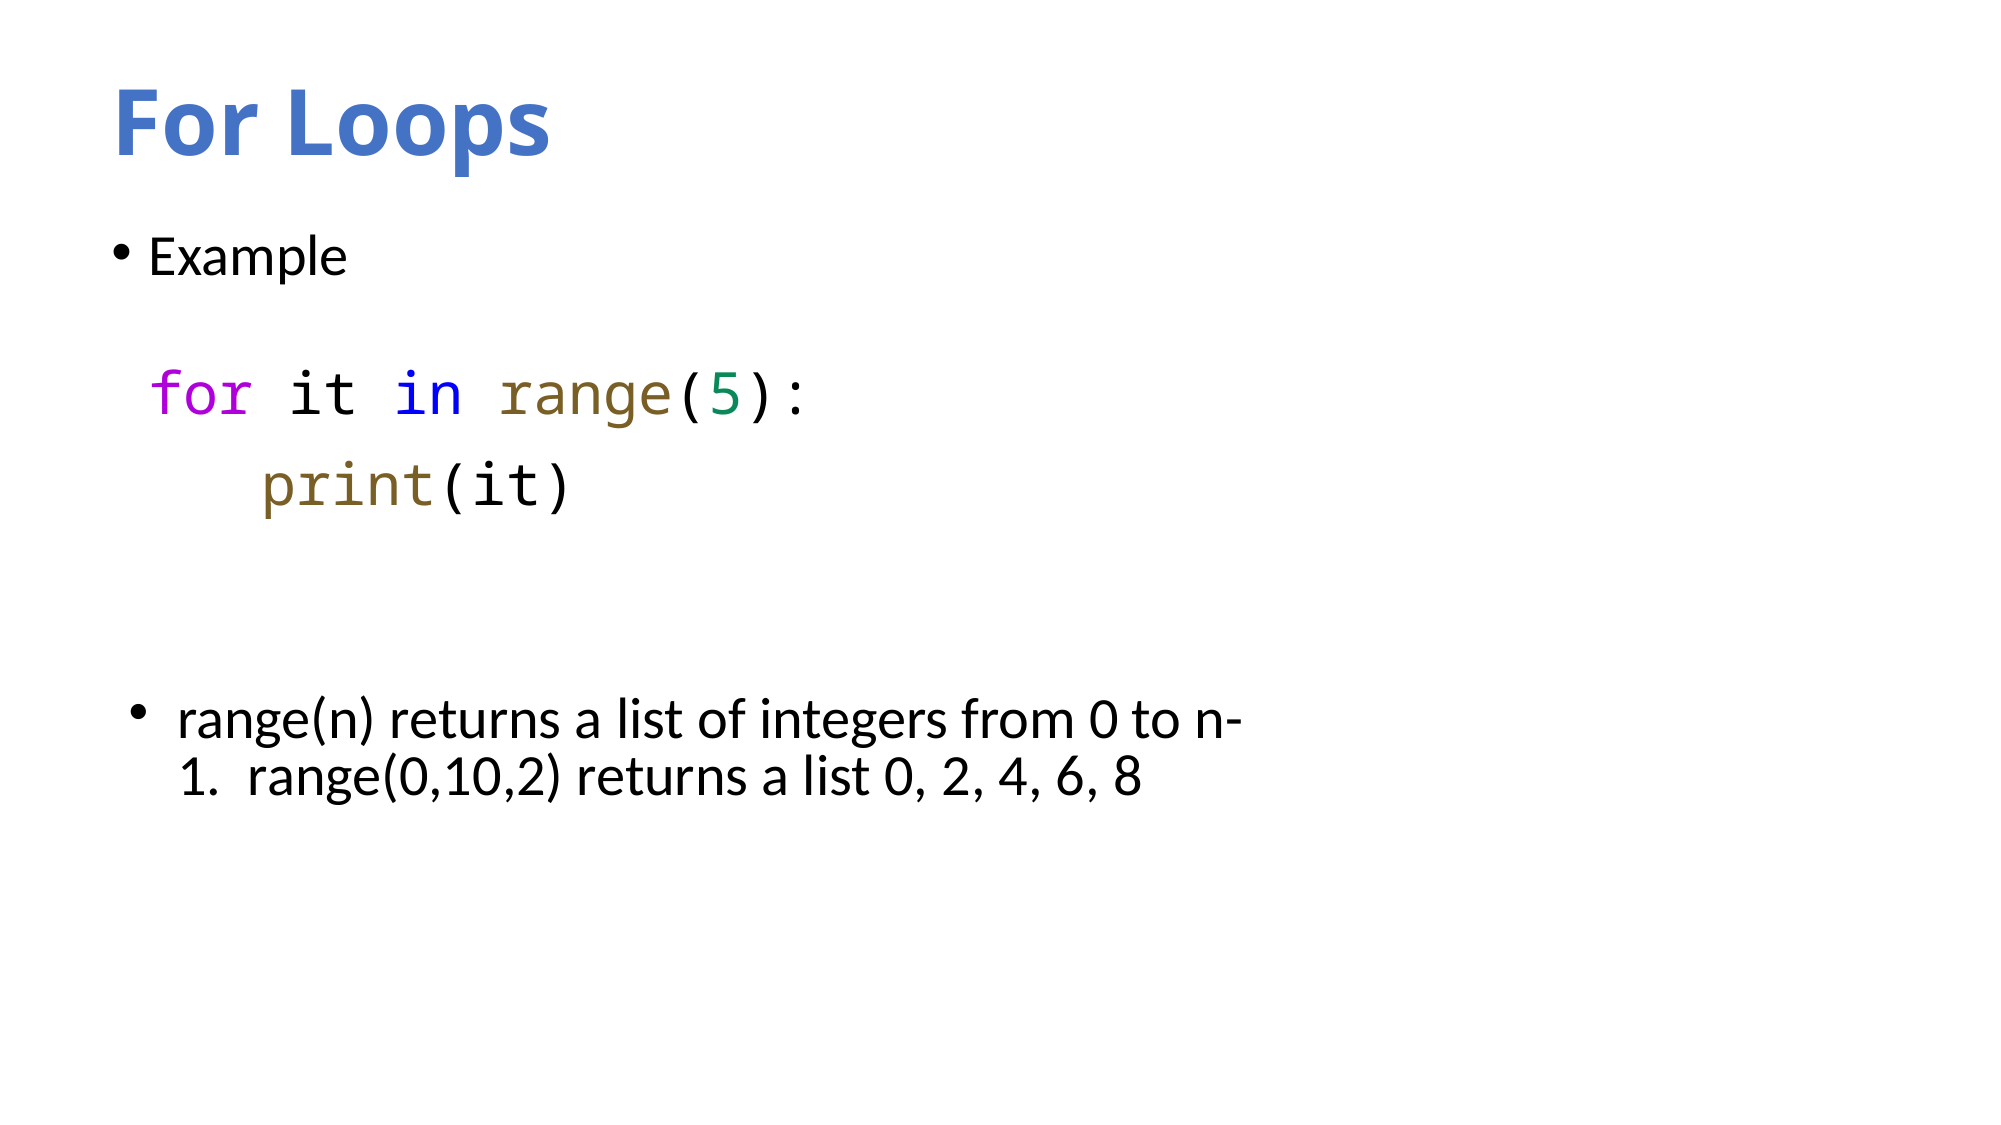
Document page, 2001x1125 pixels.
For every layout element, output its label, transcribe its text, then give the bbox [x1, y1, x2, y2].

title For Loops [96, 64, 1822, 183]
list Example for it in range(5): print(it) range(n) returns a list of integers from 0 to n-1. range(0,10,2) returns a list 0, 2, 4, 6, 8 [96, 209, 1272, 982]
